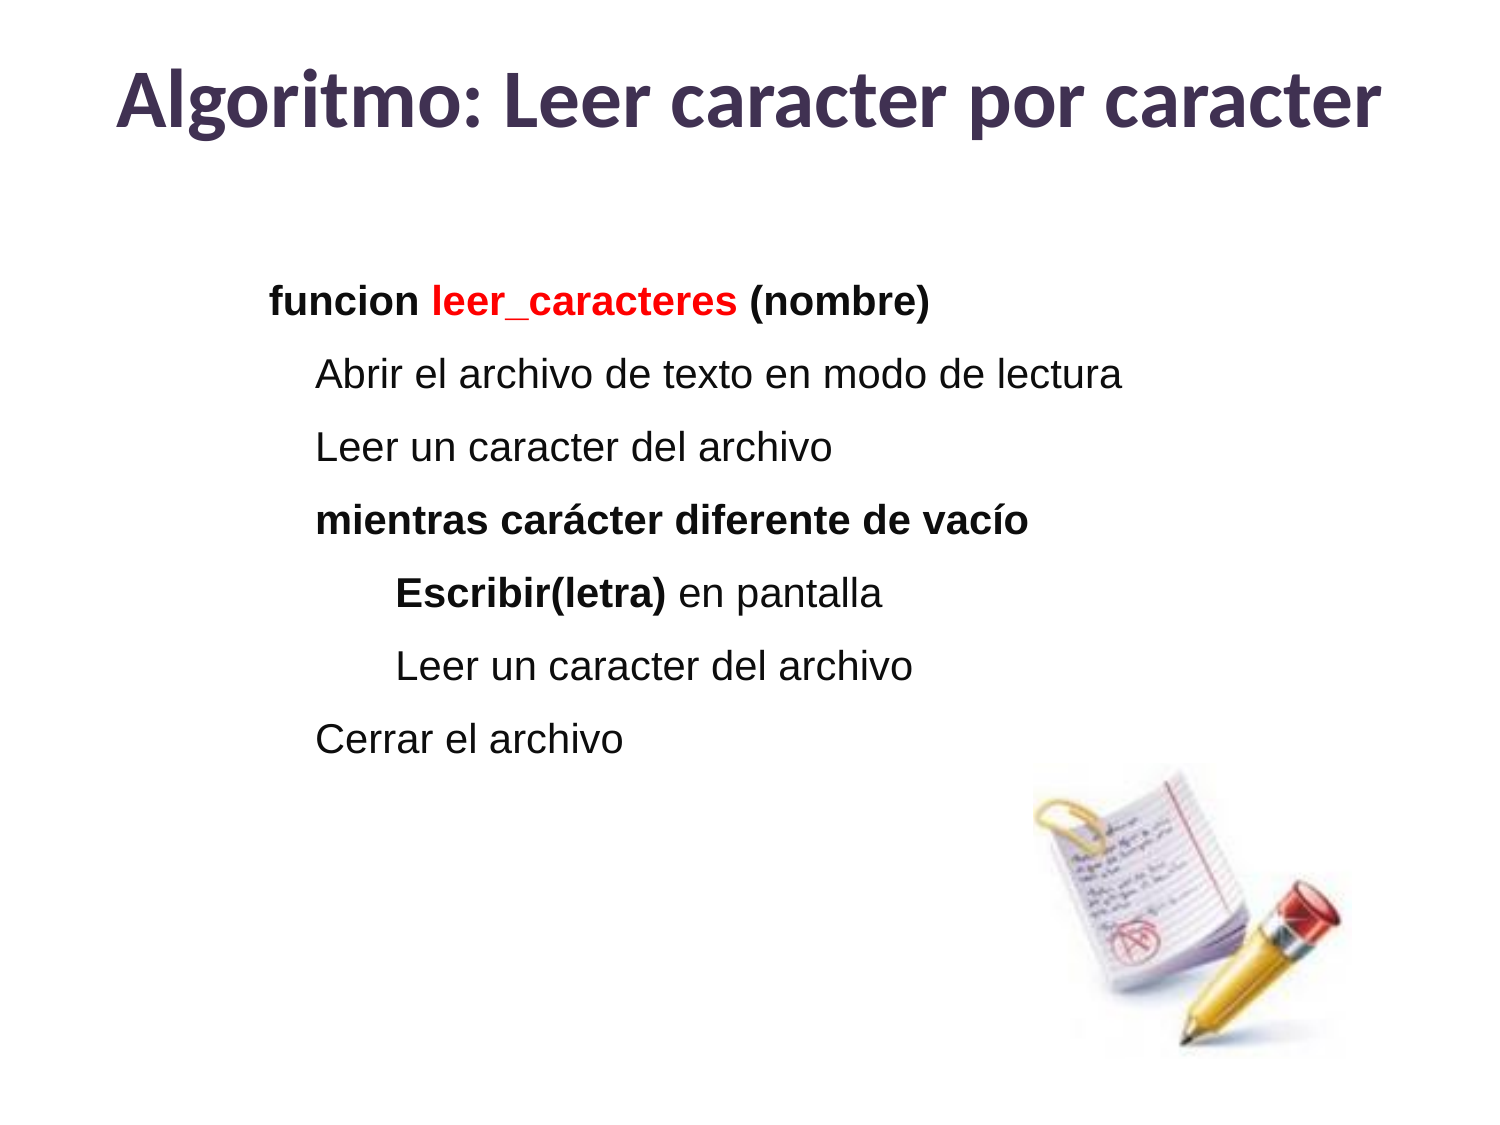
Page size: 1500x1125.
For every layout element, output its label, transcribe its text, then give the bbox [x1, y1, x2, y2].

text_box funcion leer_caracteres (nombre) Abrir el archivo de texto en modo de lectura Leer un caracter del archivo mientras carácter diferente de vacío Escribir(letra) en pantalla Leer un caracter del archivo Cerrar el archivo [253, 243, 1306, 770]
picture [1033, 763, 1352, 1059]
text_box Algoritmo: Leer caracter por caracter [70, 0, 1430, 188]
